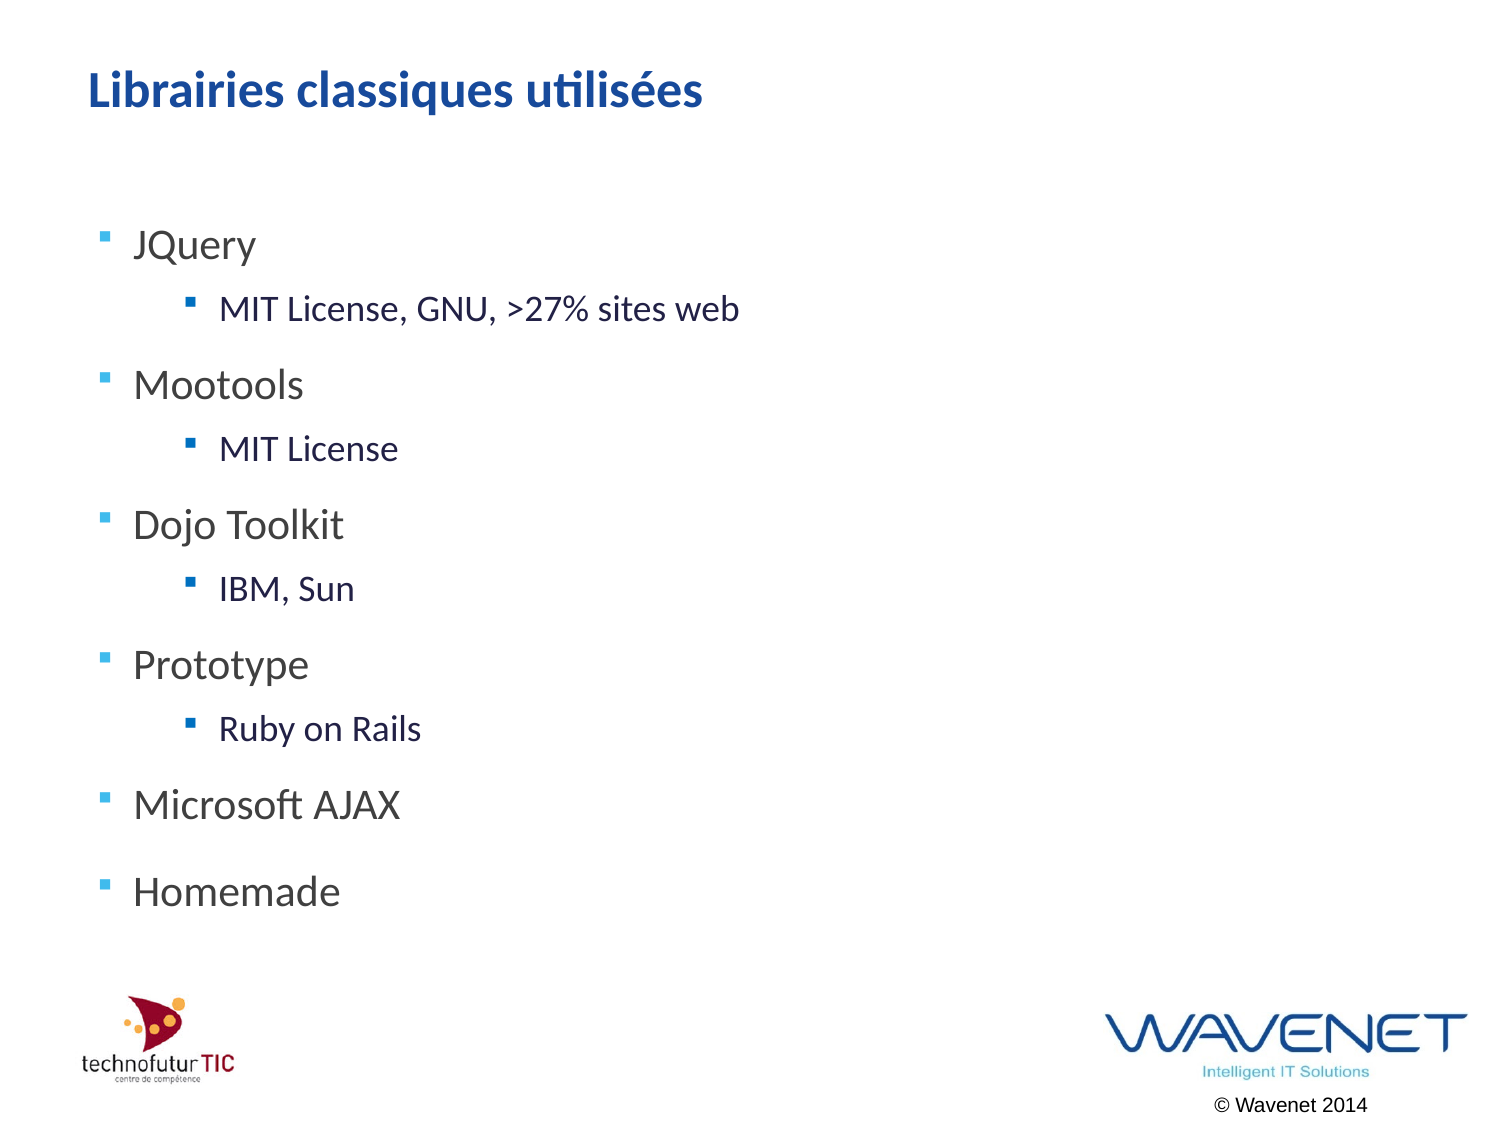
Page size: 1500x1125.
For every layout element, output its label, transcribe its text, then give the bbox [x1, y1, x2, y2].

picture [1103, 1012, 1469, 1081]
list JQuery MIT License, GNU, >27% sites web Mootools MIT License Dojo Toolkit IBM, Sun Prototype Ruby on Rails Microsoft AJAX Homemade [81, 207, 1433, 927]
picture [75, 987, 241, 1088]
title Librairies classiques utilisées [72, 47, 1426, 145]
slide_number © Wavenet 2014 [1116, 1088, 1467, 1120]
